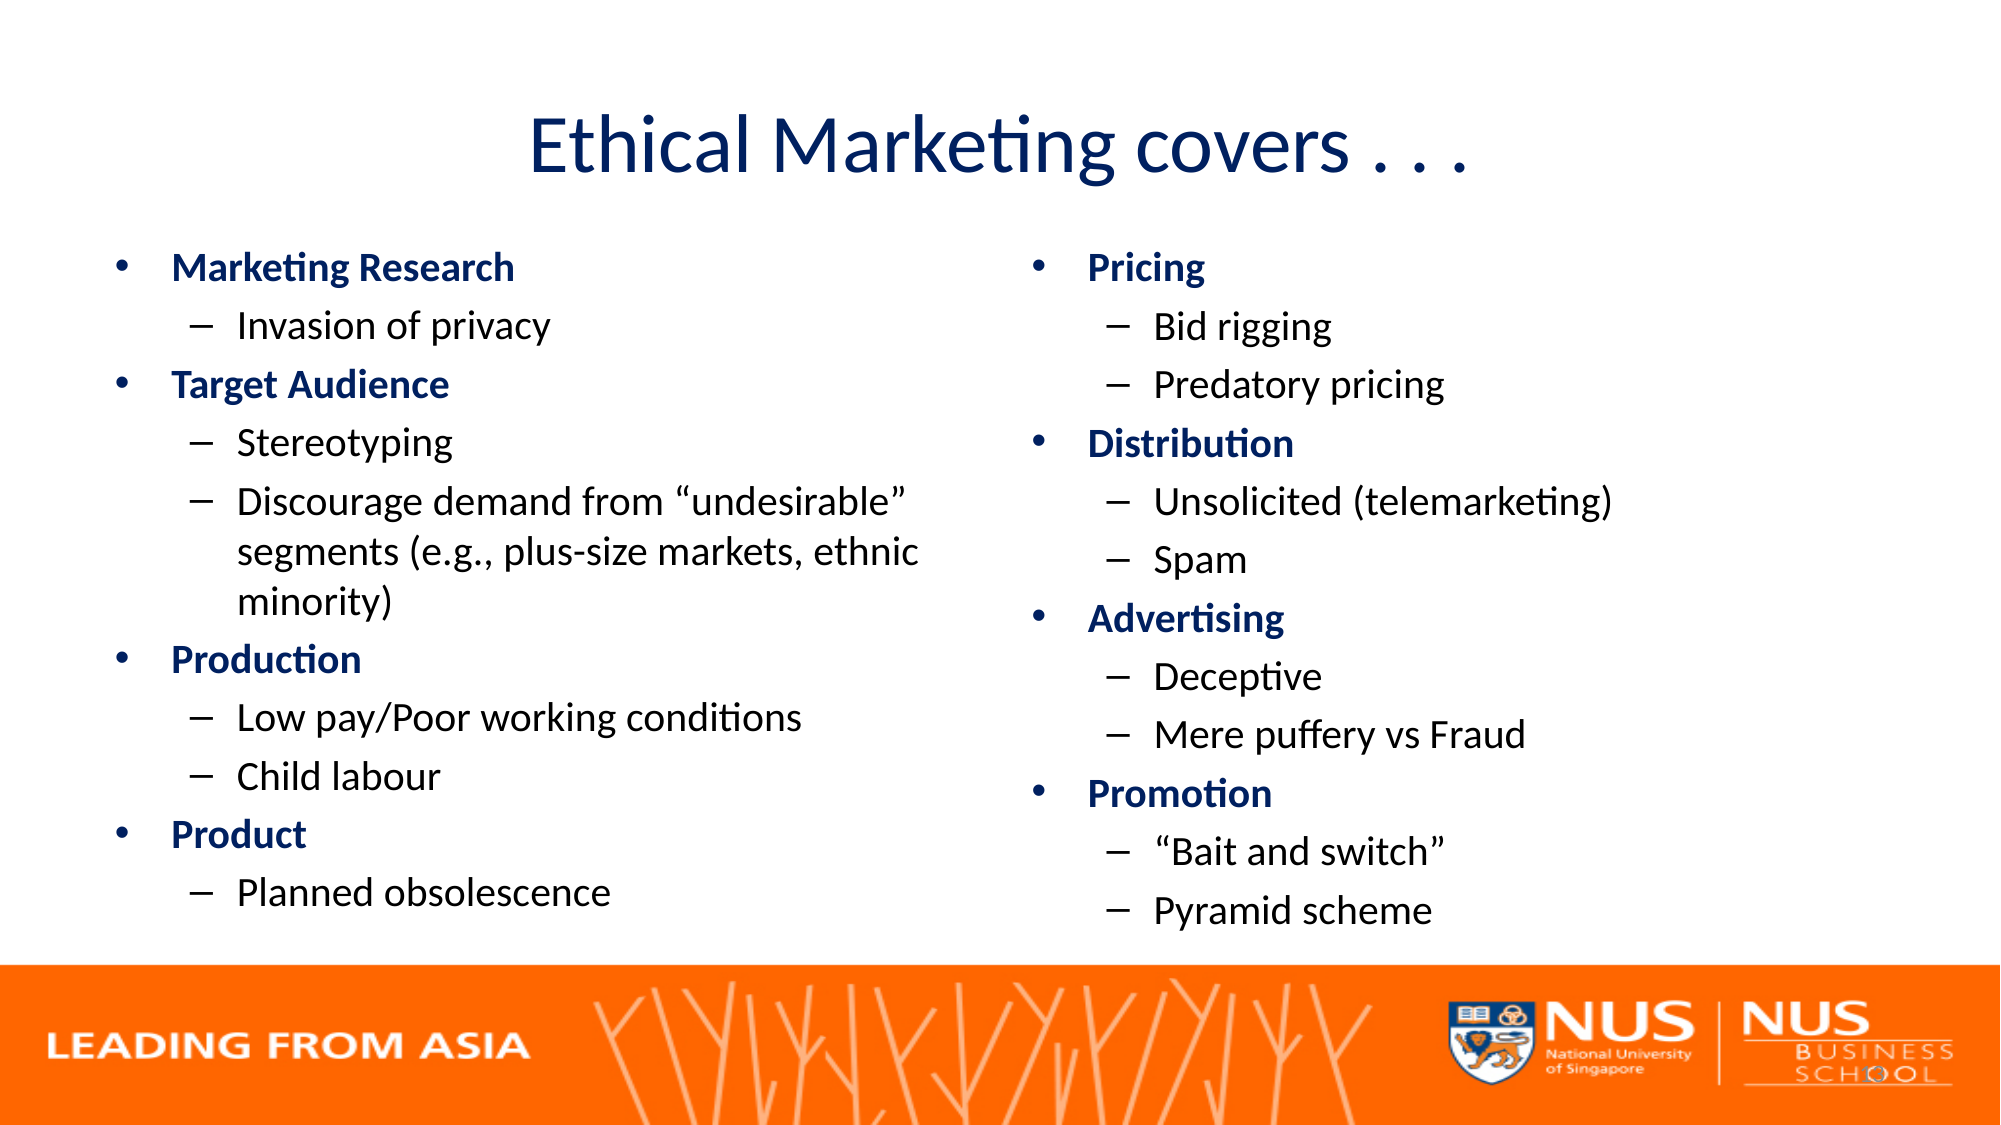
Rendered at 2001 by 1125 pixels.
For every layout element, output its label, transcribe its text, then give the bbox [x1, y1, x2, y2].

list Marketing Research Invasion of privacy Target Audience Stereotyping Discourage demand from “undesirable” segments (e.g., plus-size markets, ethnic minority) Production Low pay/Poor working conditions Child labour Product Planned obsolescence [99, 232, 984, 975]
slide_number 13 [1433, 1042, 1900, 1103]
picture [0, 0, 2000, 1125]
list Pricing Bid rigging Predatory pricing Distribution Unsolicited (telemarketing) Spam Advertising Deceptive Mere puffery vs Fraud Promotion “Bait and switch” Pyramid scheme [1016, 232, 1900, 975]
title Ethical Marketing covers . . . [99, 45, 1900, 233]
